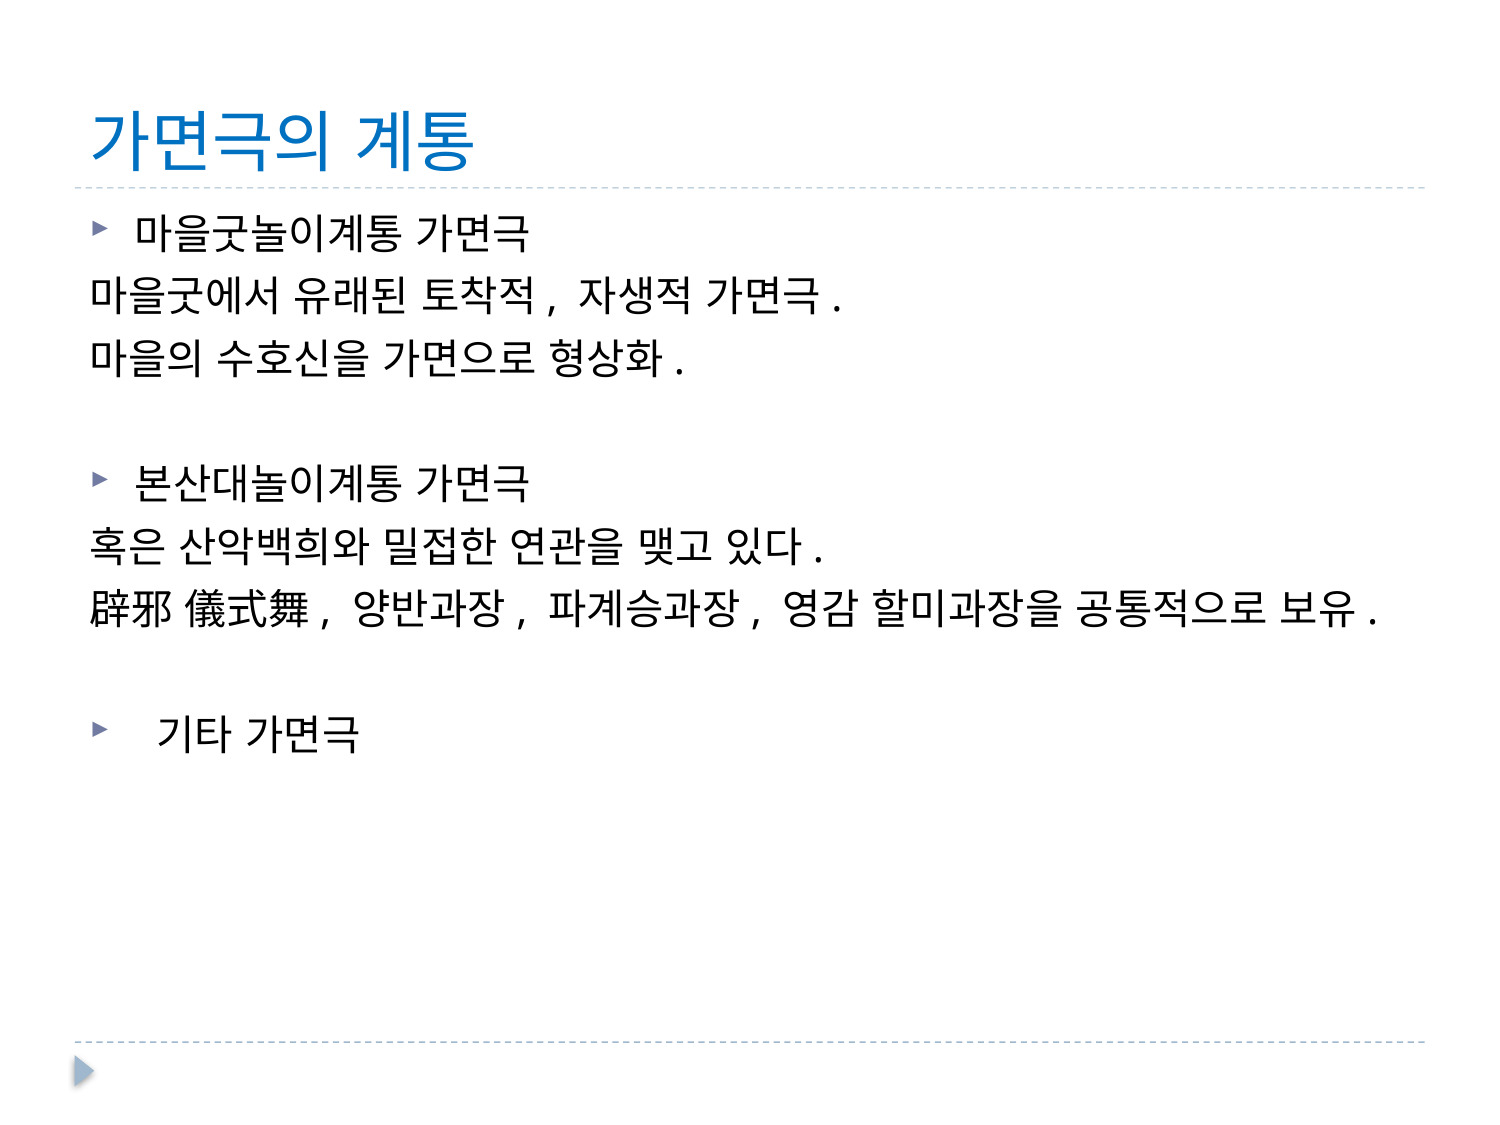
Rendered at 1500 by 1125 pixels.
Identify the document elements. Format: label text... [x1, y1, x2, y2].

list 마을굿놀이계통 가면극 마을굿에서 유래된 토착적, 자생적 가면극. 마을의 수호신을 가면으로 형상화. 본산대놀이계통 가면극 혹은 산악백희와 밀접한 연관을 맺고 있다. 辟邪 儀式舞, 양반과장, 파계승과장, 영감 할미과장을 공통적으로 보유. 기타 가면극 [75, 200, 1425, 1010]
title 가면극의 계통 [75, 24, 1425, 188]
